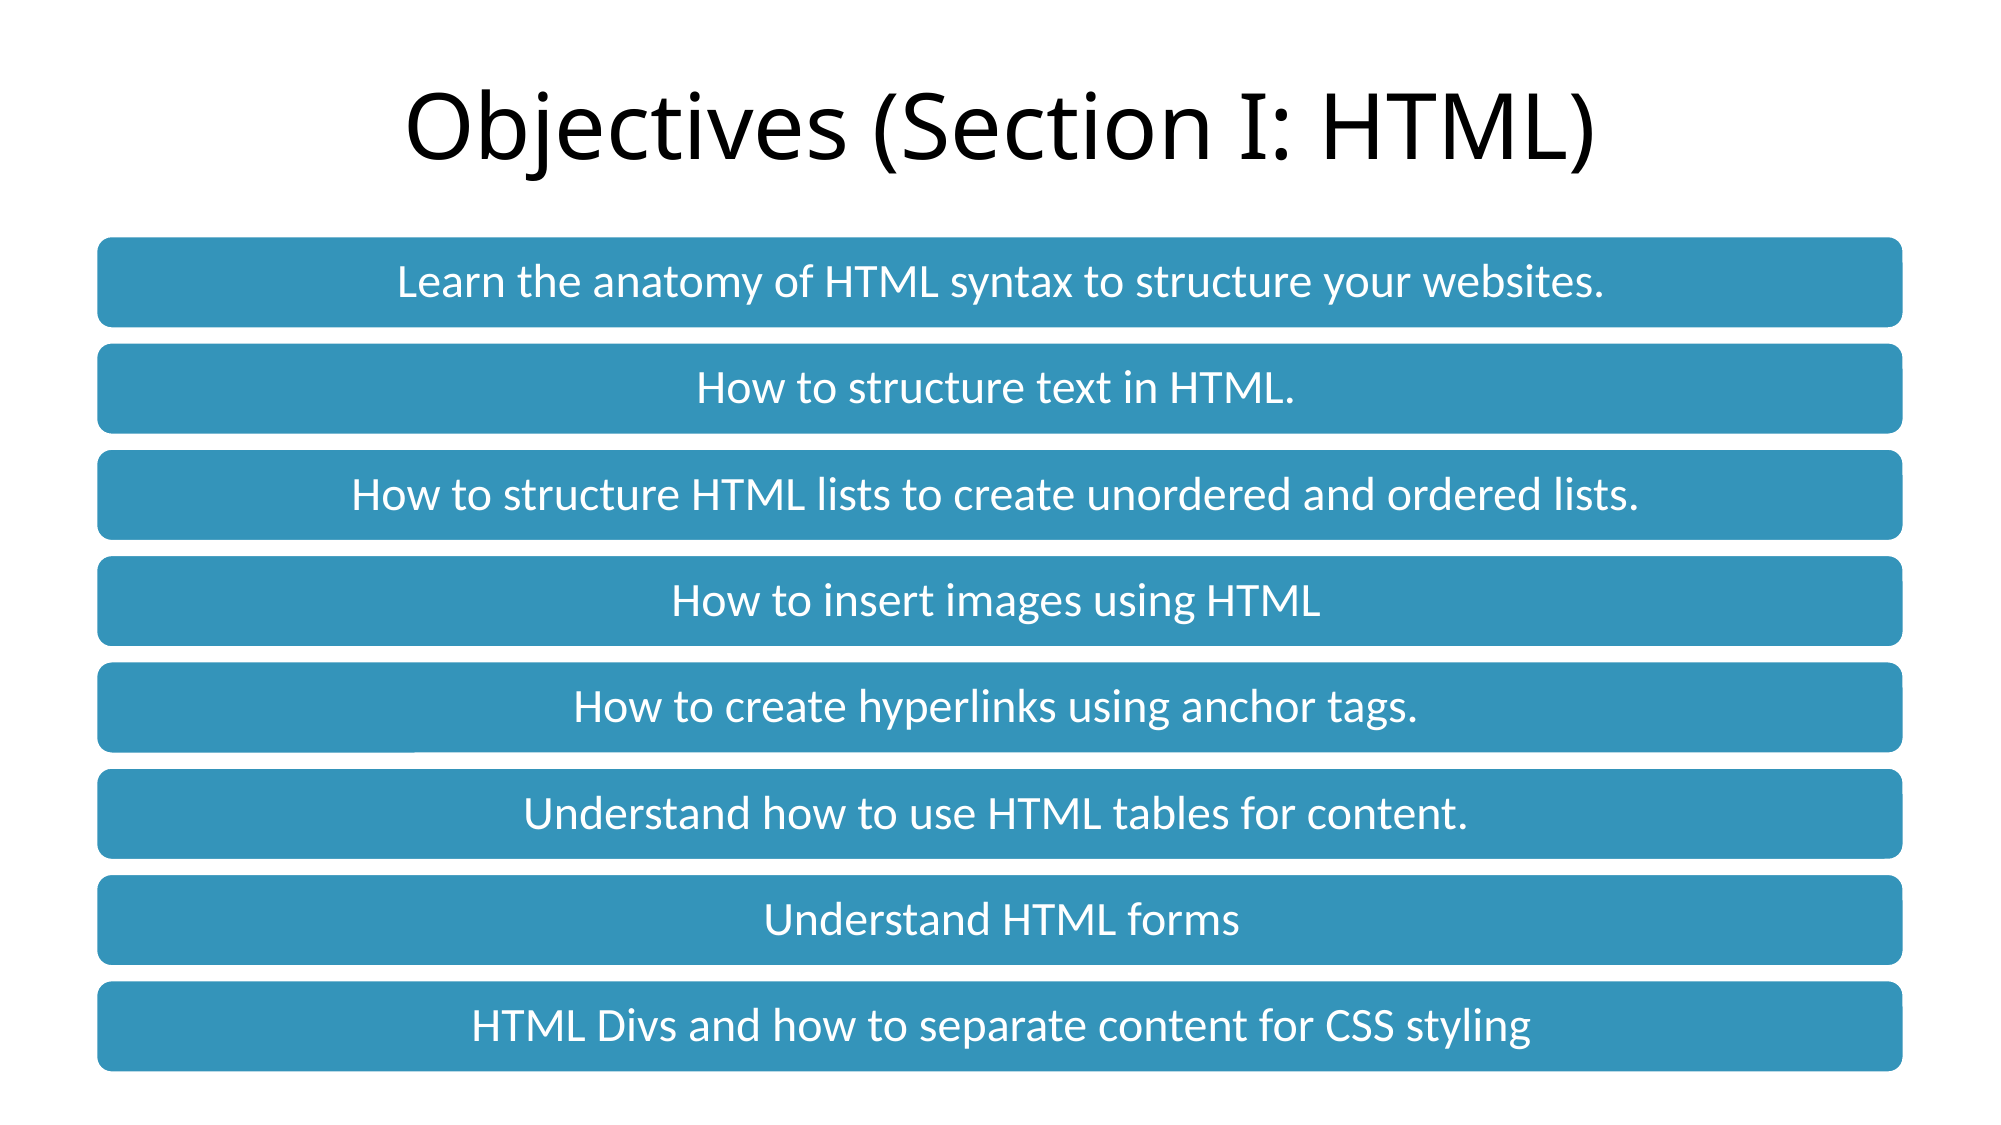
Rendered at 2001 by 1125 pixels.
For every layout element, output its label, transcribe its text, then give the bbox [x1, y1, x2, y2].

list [96, 222, 1904, 1087]
title Objectives (Section I: HTML) [137, 59, 1863, 200]
